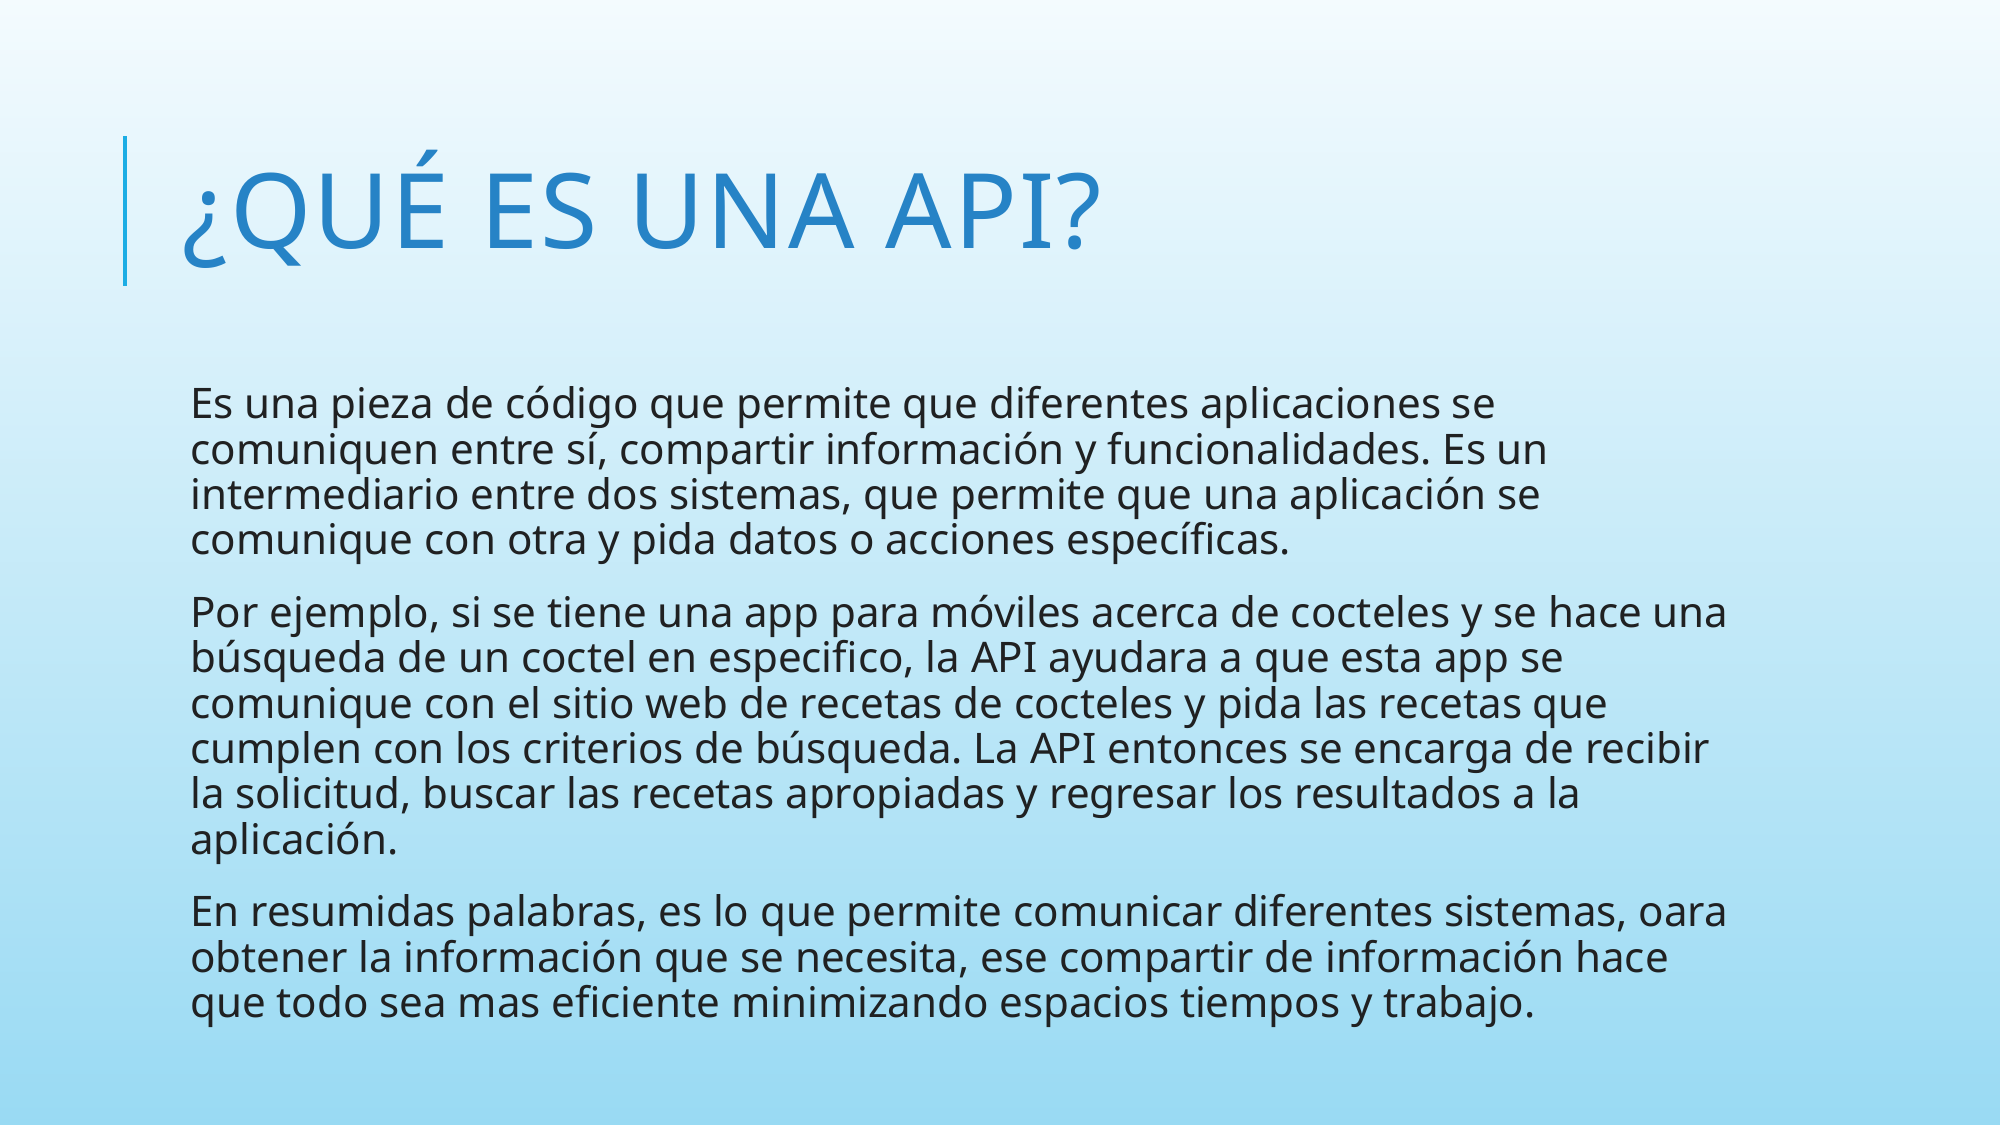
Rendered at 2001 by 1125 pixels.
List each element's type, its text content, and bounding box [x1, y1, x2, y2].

title ¿Qué es una API? [168, 96, 1763, 342]
list Es una pieza de código que permite que diferentes aplicaciones se comuniquen entre sí, compartir información y funcionalidades. Es un intermediario entre dos sistemas, que permite que una aplicación se comunique con otra y pida datos o acciones específicas. Por ejemplo, si se tiene una app para móviles acerca de cocteles y se hace una búsqueda de un coctel en especifico, la API ayudara a que esta app se comunique con el sitio web de recetas de cocteles y pida las recetas que cumplen con los criterios de búsqueda. La API entonces se encarga de recibir la solicitud, buscar las recetas apropiadas y regresar los resultados a la aplicación. En resumidas palabras, es lo que permite comunicar diferentes sistemas, oara obtener la información que se necesita, ese compartir de información hace que todo sea mas eficiente minimizando espacios tiempos y trabajo. [168, 375, 1763, 1035]
